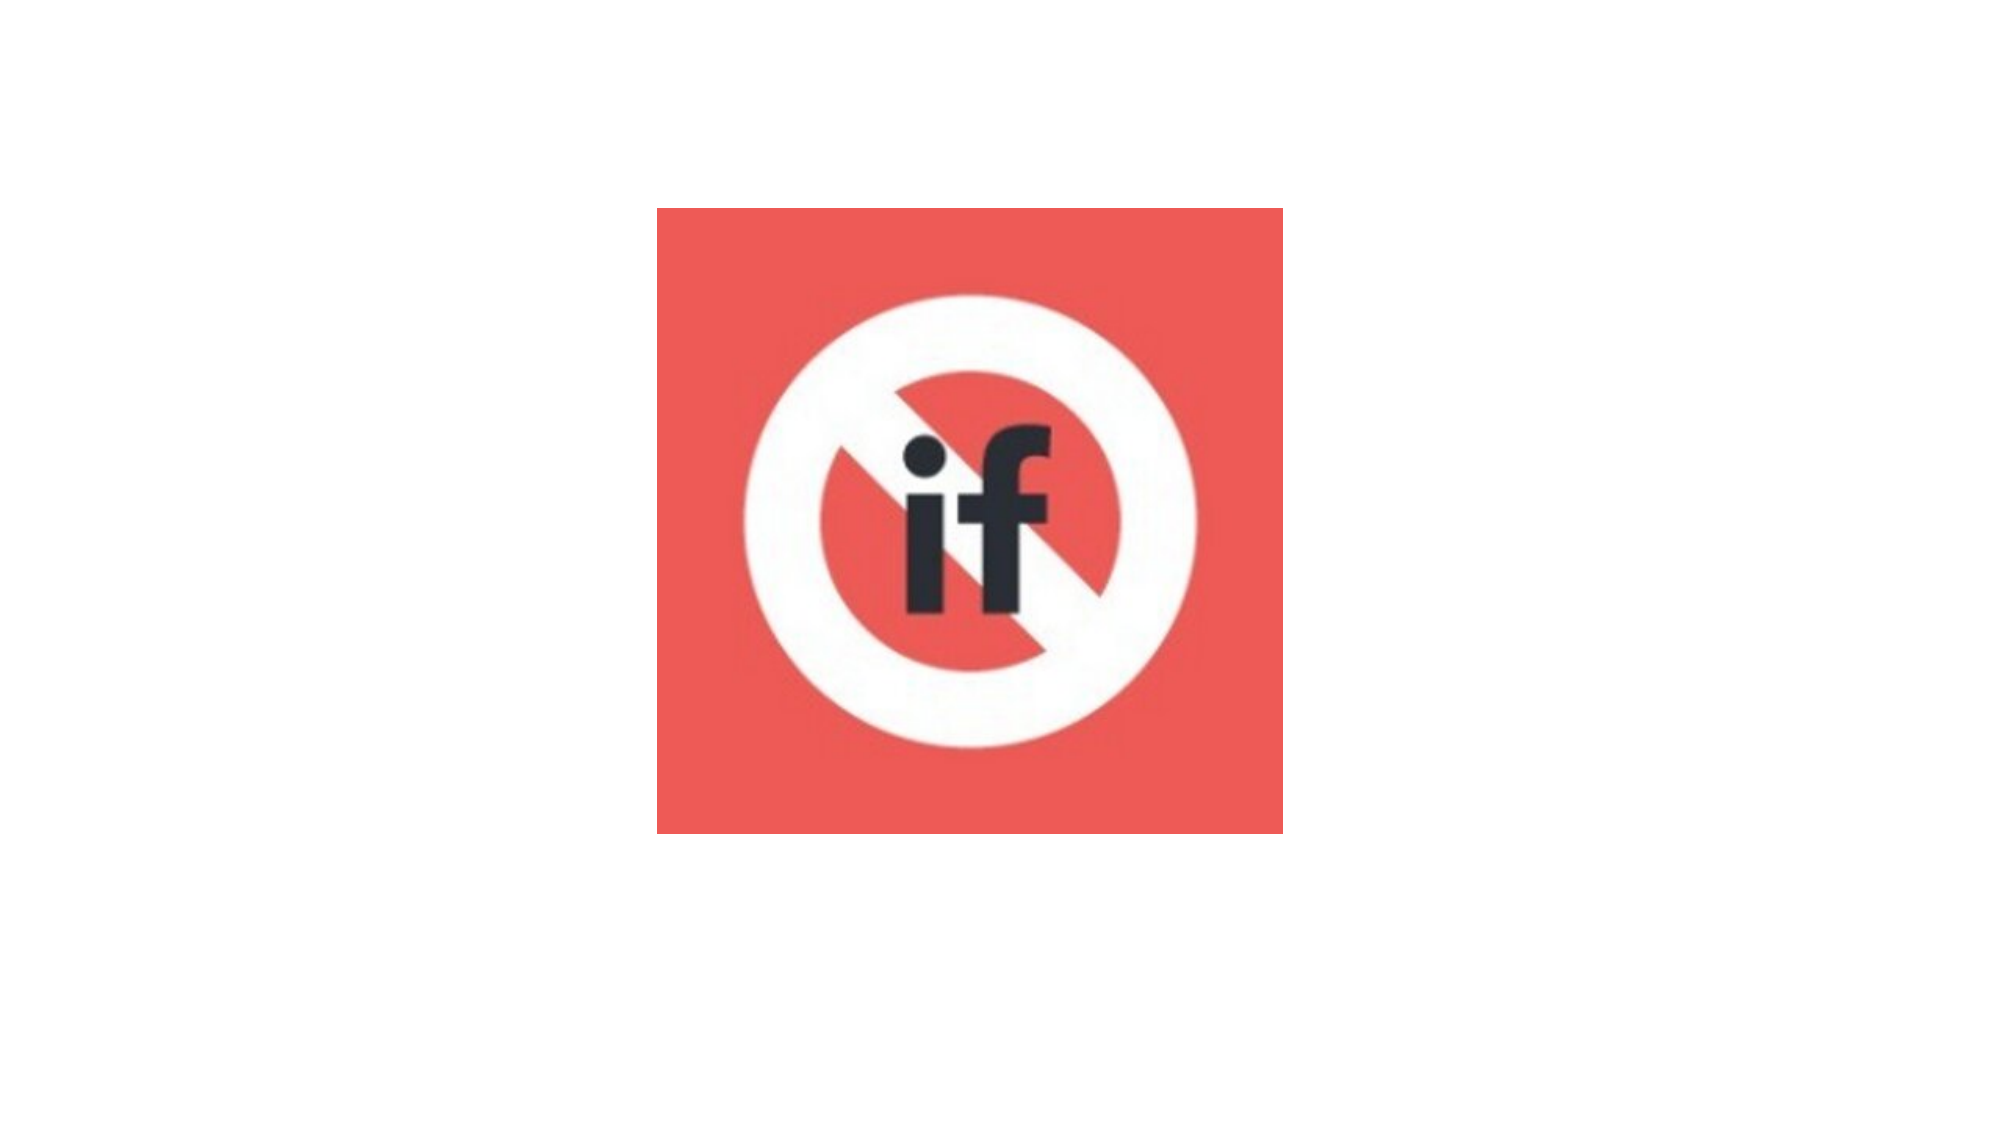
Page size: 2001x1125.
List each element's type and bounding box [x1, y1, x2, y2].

picture [657, 208, 1283, 834]
